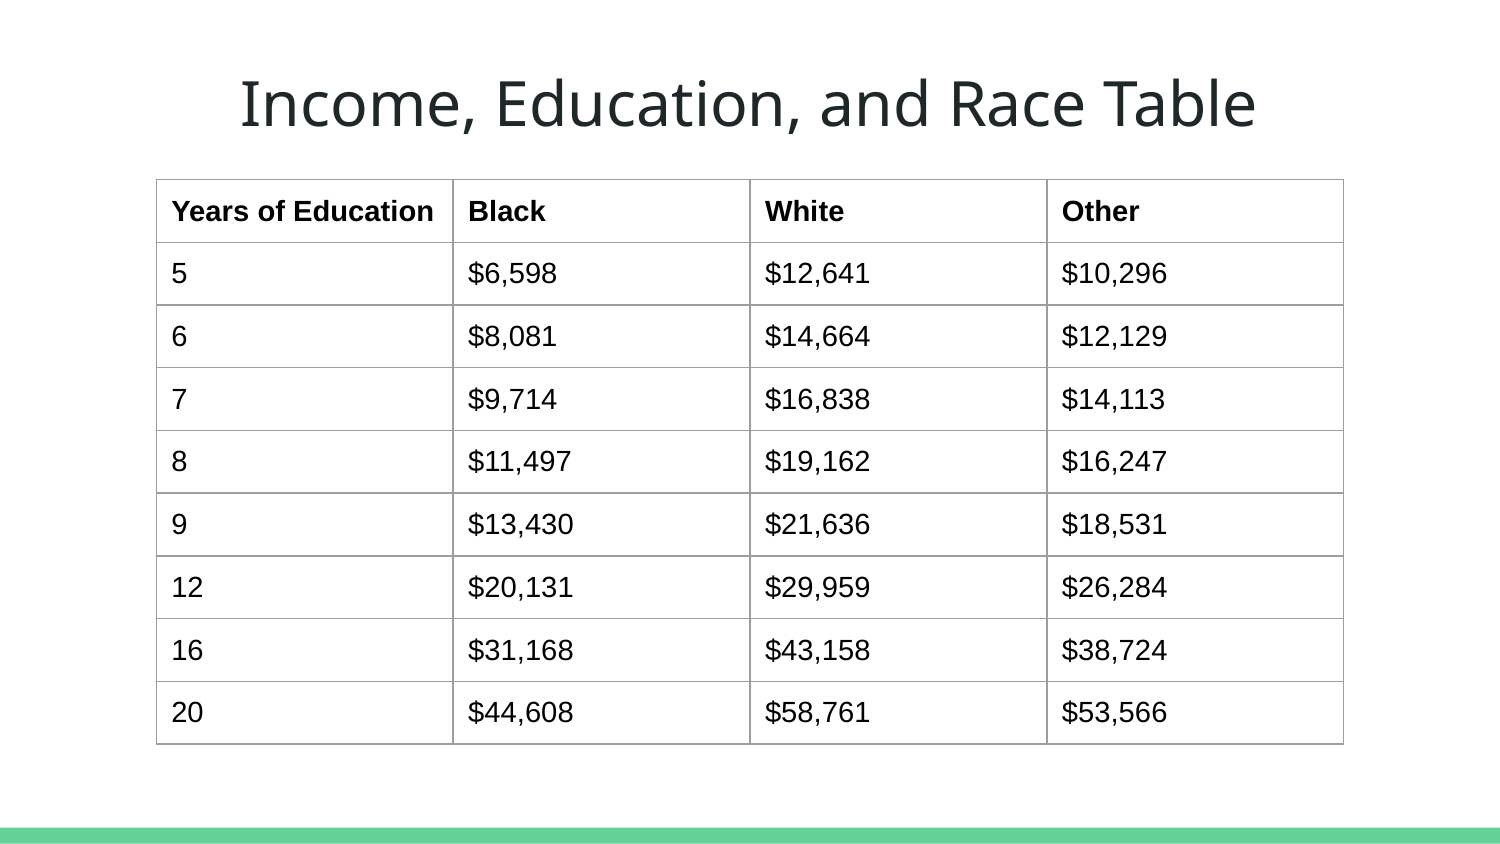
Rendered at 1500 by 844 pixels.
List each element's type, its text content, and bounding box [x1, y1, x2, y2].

table_header Other [1048, 180, 1343, 242]
table_cell $31,168 [454, 619, 749, 681]
table_cell 5 [157, 243, 452, 304]
table_cell $20,131 [454, 557, 749, 618]
table_cell $44,608 [454, 682, 749, 743]
table_cell $58,761 [751, 682, 1046, 743]
table_cell 20 [157, 682, 452, 743]
table_cell $9,714 [454, 368, 749, 430]
table_cell $12,129 [1048, 306, 1343, 367]
table_cell $43,158 [751, 619, 1046, 681]
table_cell $38,724 [1048, 619, 1343, 681]
table_cell $11,497 [454, 431, 749, 492]
table_header Years of Education [157, 180, 452, 242]
table_cell $16,838 [751, 368, 1046, 430]
table_cell $12,641 [751, 243, 1046, 304]
table_cell 7 [157, 368, 452, 430]
table_cell 9 [157, 494, 452, 555]
table_cell $26,284 [1048, 557, 1343, 618]
title Income, Education, and Race Table [51, 49, 1449, 144]
table_cell $19,162 [751, 431, 1046, 492]
table_cell $10,296 [1048, 243, 1343, 304]
table_cell $16,247 [1048, 431, 1343, 492]
table_cell $8,081 [454, 306, 749, 367]
table_cell $18,531 [1048, 494, 1343, 555]
table_cell 6 [157, 306, 452, 367]
table_cell $6,598 [454, 243, 749, 304]
table_cell $13,430 [454, 494, 749, 555]
table_cell $21,636 [751, 494, 1046, 555]
table_cell $29,959 [751, 557, 1046, 618]
table_header Black [454, 180, 749, 242]
table_cell $53,566 [1048, 682, 1343, 743]
table_cell 16 [157, 619, 452, 681]
table_cell $14,113 [1048, 368, 1343, 430]
table_cell 8 [157, 431, 452, 492]
table_cell $14,664 [751, 306, 1046, 367]
table_header White [751, 180, 1046, 242]
table_cell 12 [157, 557, 452, 618]
